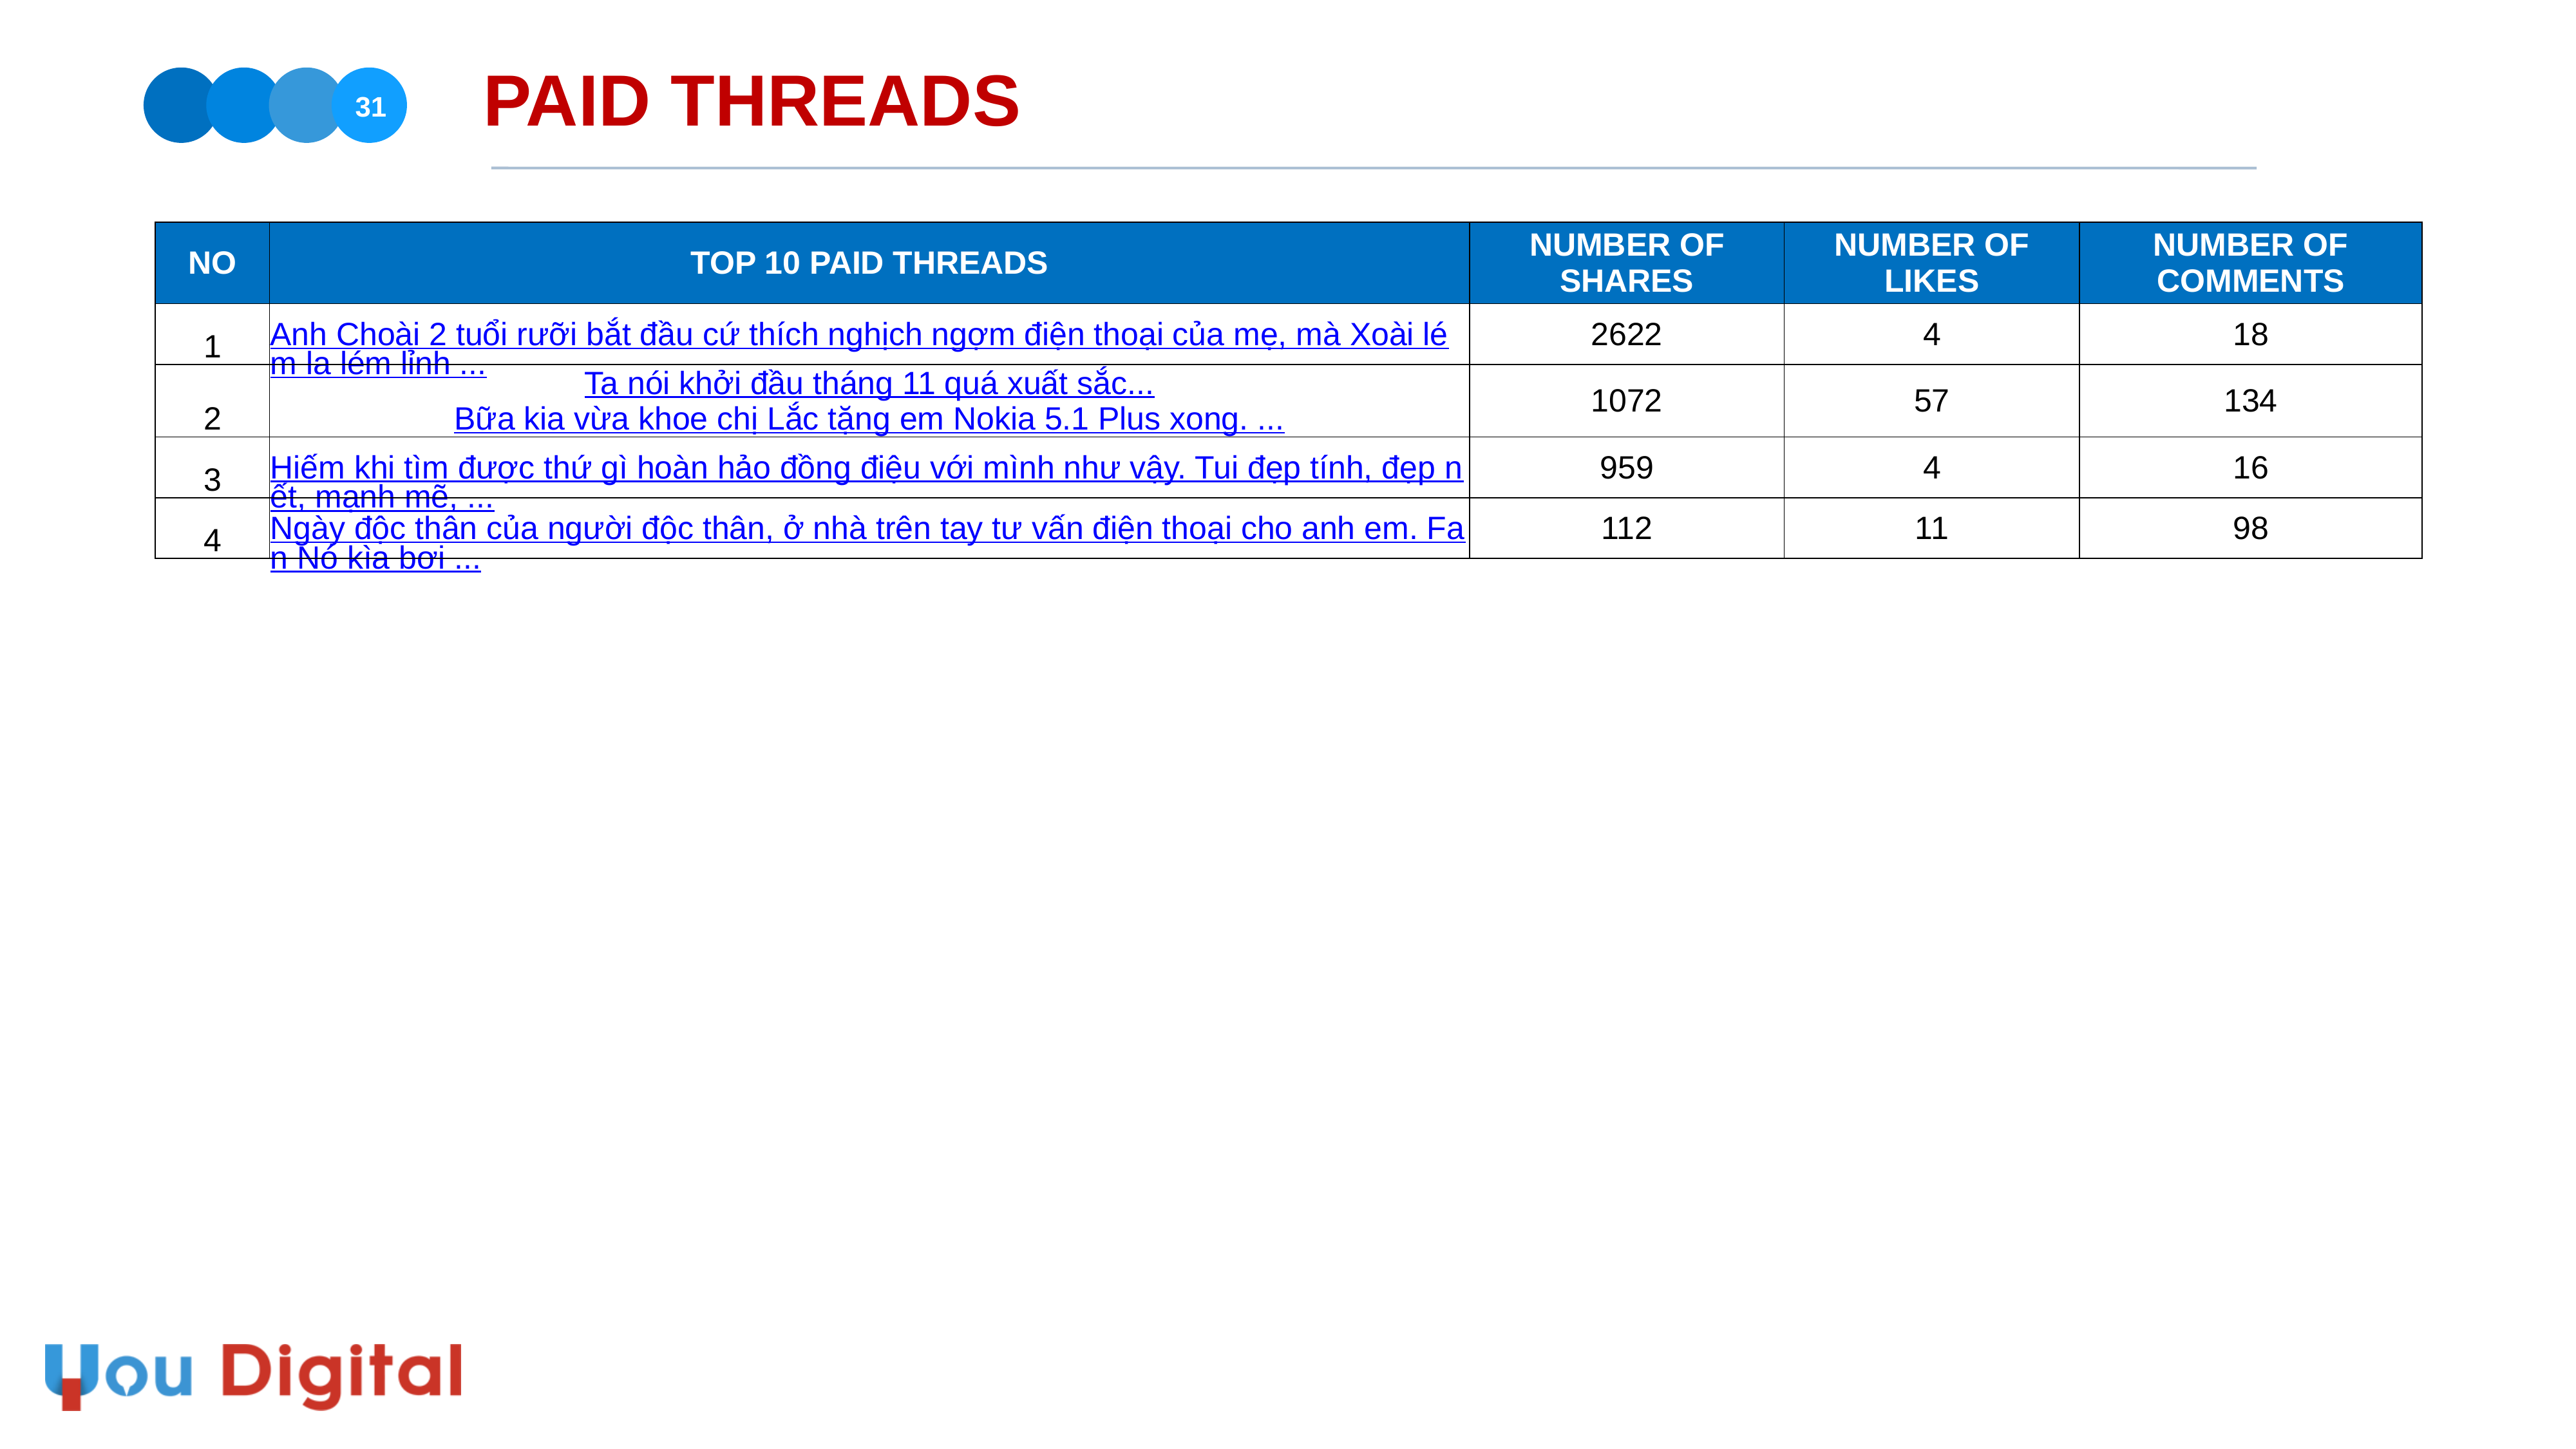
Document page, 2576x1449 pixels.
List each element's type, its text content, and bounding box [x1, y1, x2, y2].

table_header NUMBER OF COMMENTS [2080, 223, 2421, 303]
table_cell 112 [1470, 498, 1784, 558]
table_cell 16 [2080, 437, 2421, 497]
picture [45, 1344, 461, 1411]
slide_number 31 [348, 82, 394, 129]
table_cell 4 [1785, 437, 2079, 497]
table_cell 959 [1470, 437, 1784, 497]
table_cell 4 [156, 498, 269, 558]
table_cell 57 [1785, 365, 2079, 437]
table_cell Hiếm khi tìm được thứ gì hoàn hảo đồng điệu với mình như vậy. Tui đẹp tính, đẹp nết, mạnh mẽ, ... [270, 437, 1469, 497]
table_cell Ngày độc thân của người độc thân, ở nhà trên tay tư vấn điện thoại cho anh em. Fan Nó kìa bơi ... [270, 498, 1469, 558]
table_cell 1072 [1470, 365, 1784, 437]
table_cell 3 [156, 437, 269, 497]
table_cell 2 [156, 365, 269, 437]
table_cell 11 [1785, 498, 2079, 558]
table_cell 1 [156, 304, 269, 364]
table_cell 134 [2080, 365, 2421, 437]
table_cell 2622 [1470, 304, 1784, 364]
text_box PAID THREADS [477, 48, 2422, 168]
table_header NUMBER OF LIKES [1785, 223, 2079, 303]
table_header TOP 10 PAID THREADS [270, 223, 1469, 303]
table_cell Anh Choài 2 tuổi rưỡi bắt đầu cứ thích nghịch ngợm điện thoại của mẹ, mà Xoài lém la lém lỉnh ... [270, 304, 1469, 364]
table_header NO [156, 223, 269, 303]
table_cell 98 [2080, 498, 2421, 558]
table_header NUMBER OF SHARES [1470, 223, 1784, 303]
table_cell 4 [1785, 304, 2079, 364]
table_cell Ta nói khởi đầu tháng 11 quá xuất sắc... Bữa kia vừa khoe chị Lắc tặng em Nokia 5.1 Plus xong. ... [270, 365, 1469, 437]
table_cell 18 [2080, 304, 2421, 364]
